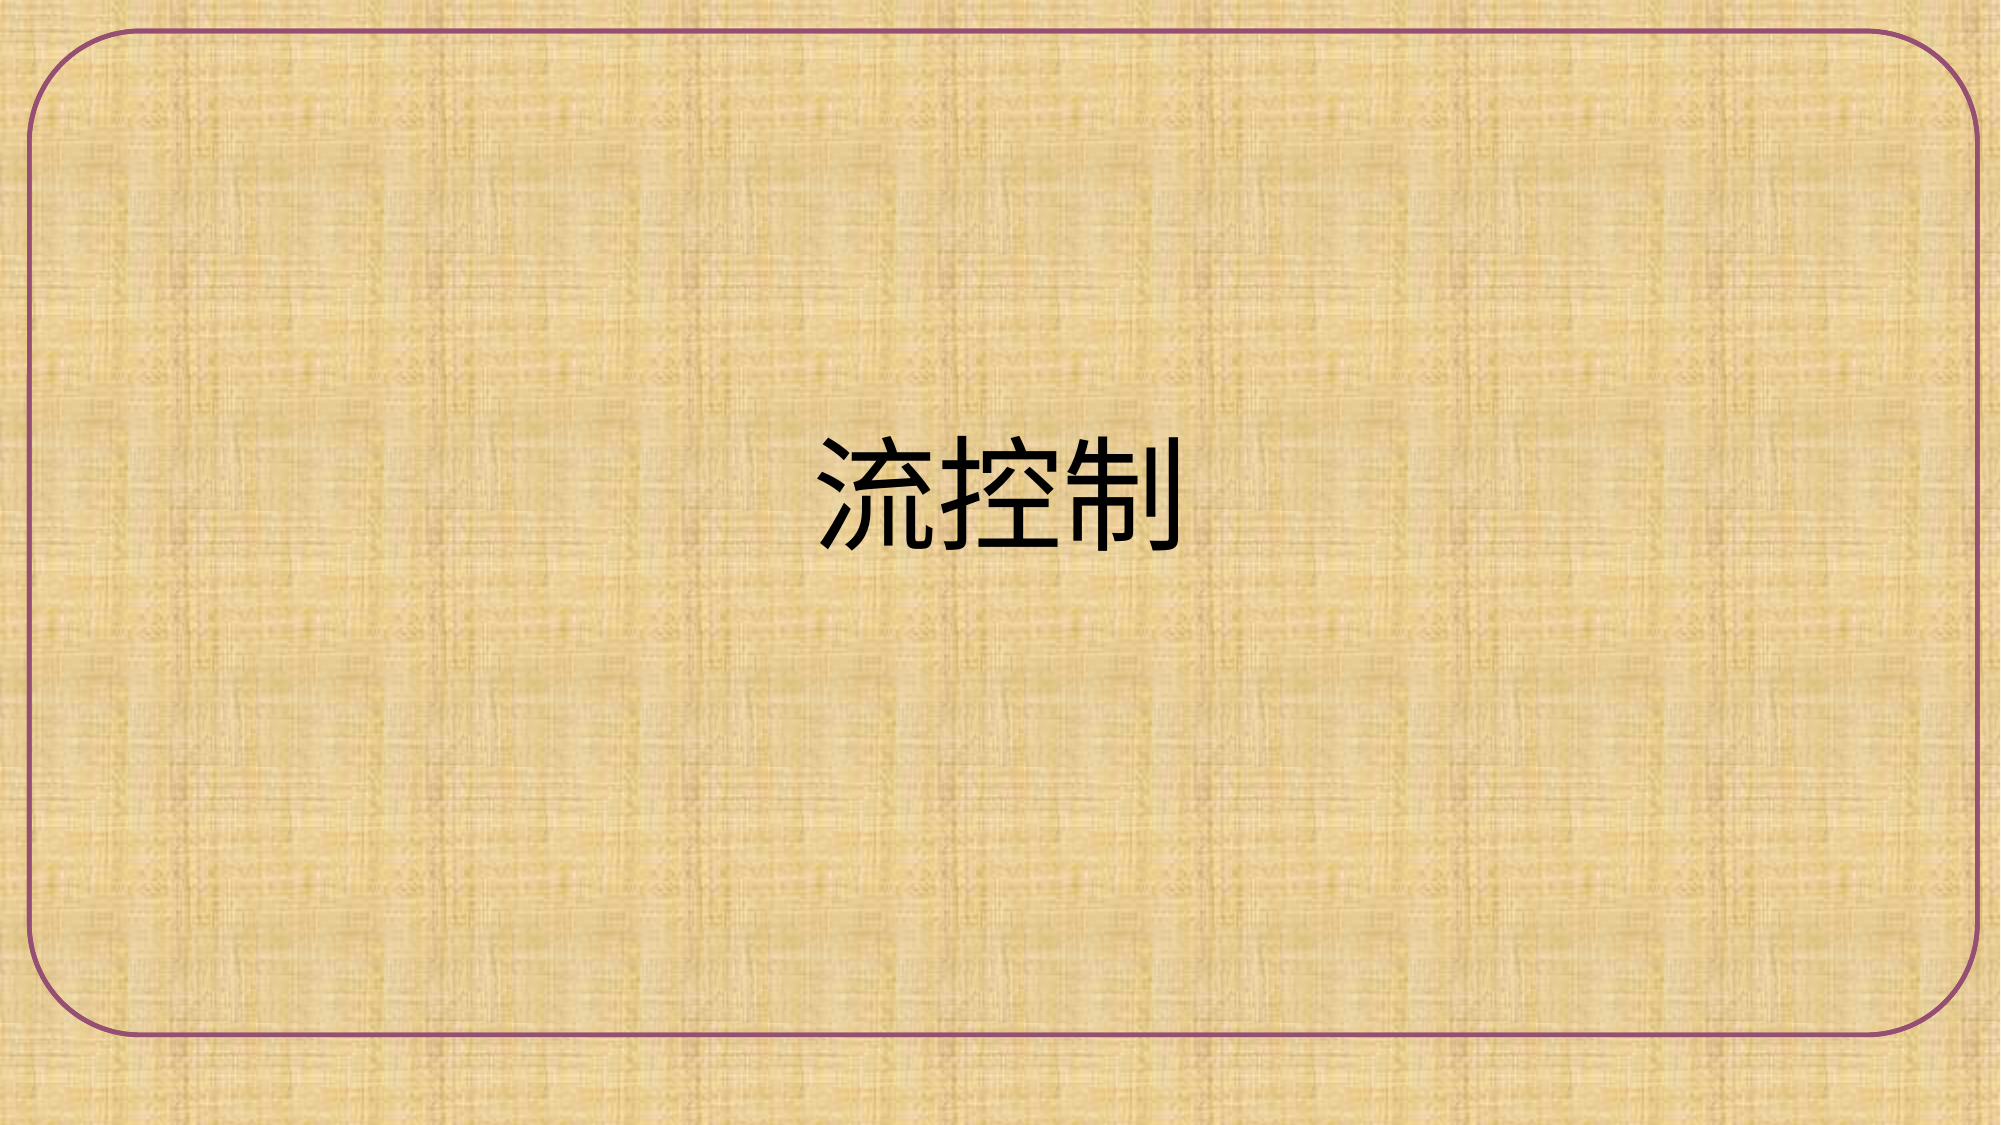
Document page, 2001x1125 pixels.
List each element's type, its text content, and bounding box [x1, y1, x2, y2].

title 流控制 [249, 184, 1750, 576]
picture [0, 0, 2001, 1125]
